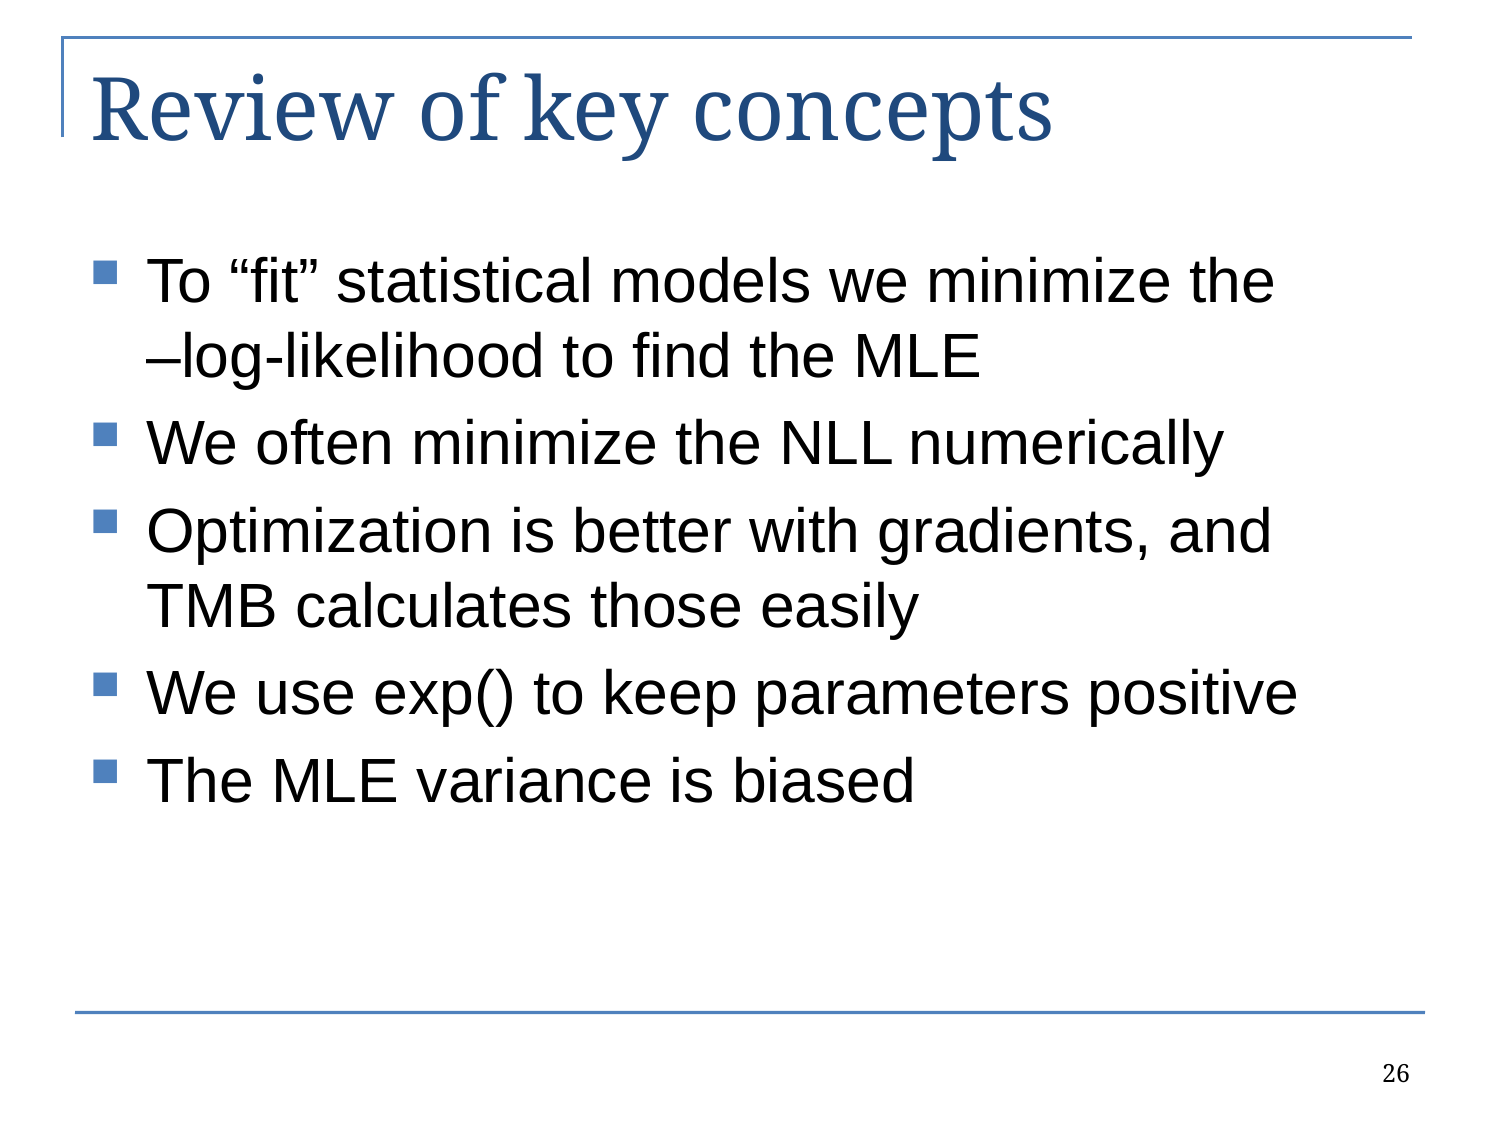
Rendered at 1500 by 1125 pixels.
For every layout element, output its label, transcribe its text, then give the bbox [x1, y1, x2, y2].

title Review of key concepts [75, 45, 1425, 232]
slide_number 26 [1074, 1023, 1426, 1100]
list To “fit” statistical models we minimize the –log-likelihood to find the MLE We often minimize the NLL numerically Optimization is better with gradients, and TMB calculates those easily We use exp() to keep parameters positive The MLE variance is biased [75, 232, 1425, 976]
